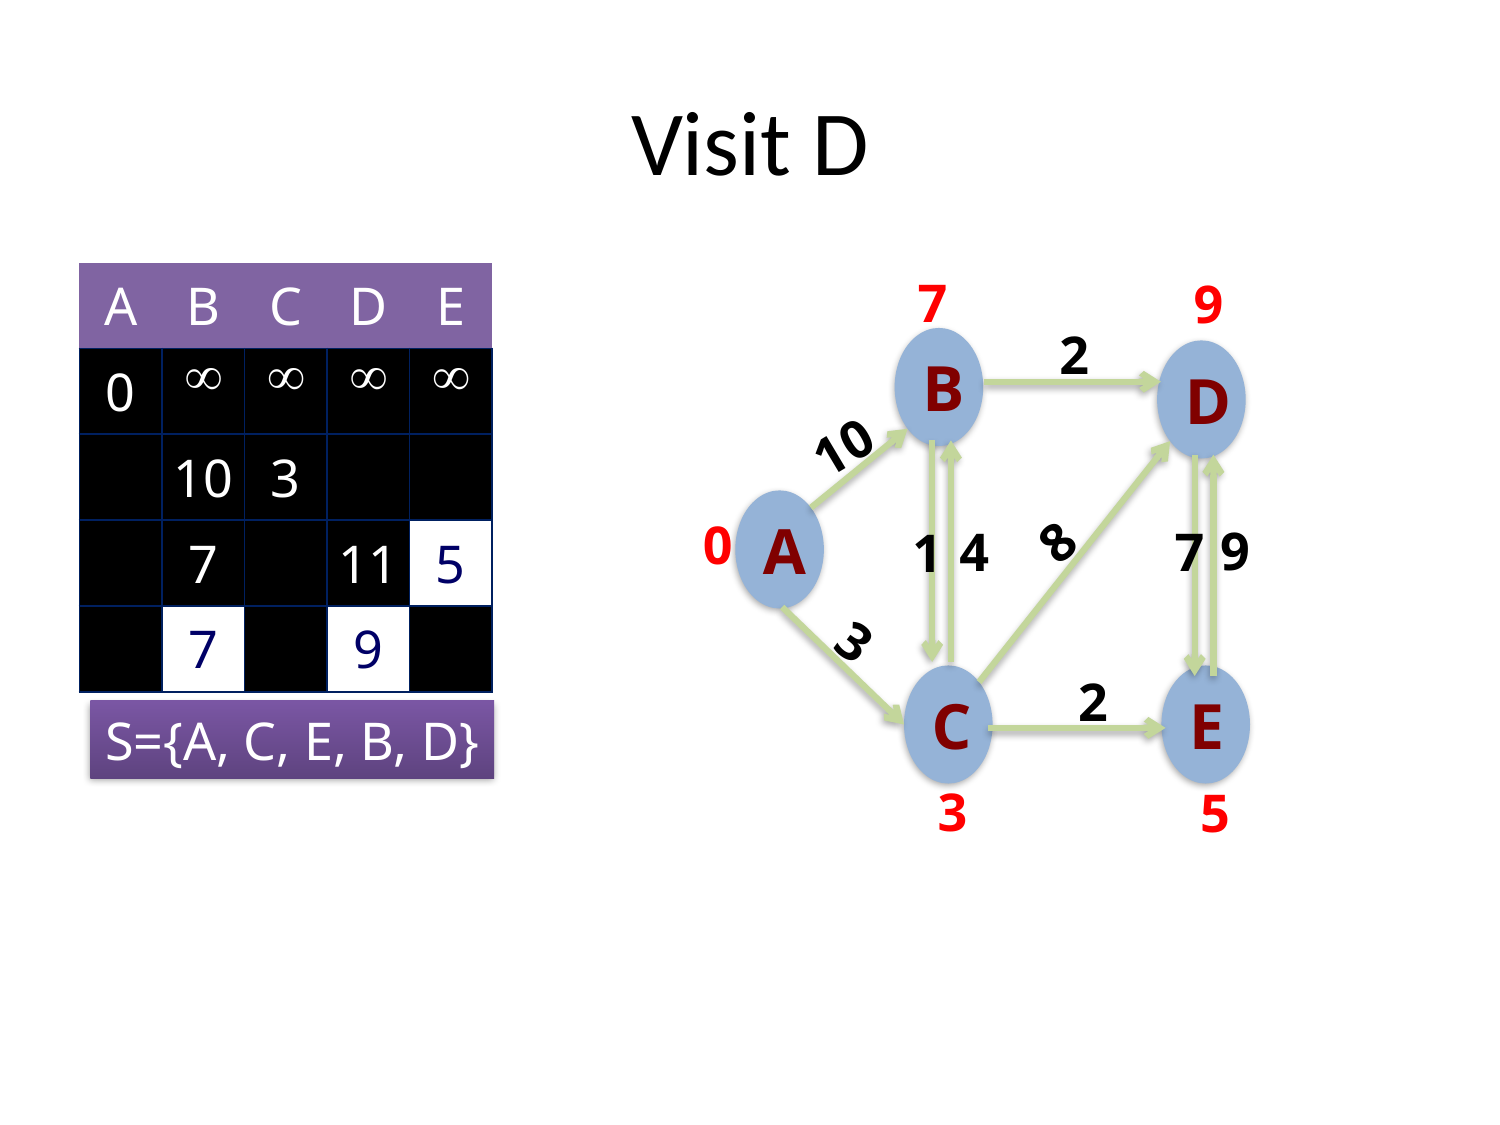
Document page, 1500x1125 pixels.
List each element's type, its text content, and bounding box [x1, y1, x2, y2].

table_cell [245, 521, 326, 605]
title Visit D [75, 45, 1425, 233]
table_cell 7 [163, 521, 244, 605]
text_box S={A, C, E, B, D} [90, 700, 495, 779]
table_cell 0 [80, 349, 161, 433]
table_cell [410, 607, 491, 691]
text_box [687, 262, 1265, 852]
table_header D [327, 263, 409, 348]
table_cell [328, 435, 409, 519]
table_cell 7 [163, 607, 244, 691]
table_cell [80, 435, 161, 519]
table_cell [410, 435, 491, 519]
table_cell  [163, 349, 244, 433]
table_cell [80, 607, 161, 691]
table_cell [245, 607, 326, 691]
table_cell [80, 521, 161, 605]
table_cell 10 [163, 435, 244, 519]
table_cell 5 [410, 521, 491, 605]
table_header E [409, 263, 492, 348]
table_cell  [328, 349, 409, 433]
table_header A [79, 263, 162, 348]
table_cell  [410, 349, 491, 433]
table_cell  [245, 349, 326, 433]
table_cell 11 [328, 521, 409, 605]
table_cell 3 [245, 435, 326, 519]
table_cell 9 [328, 607, 409, 691]
table_header B [162, 263, 244, 348]
table_header C [244, 263, 327, 348]
